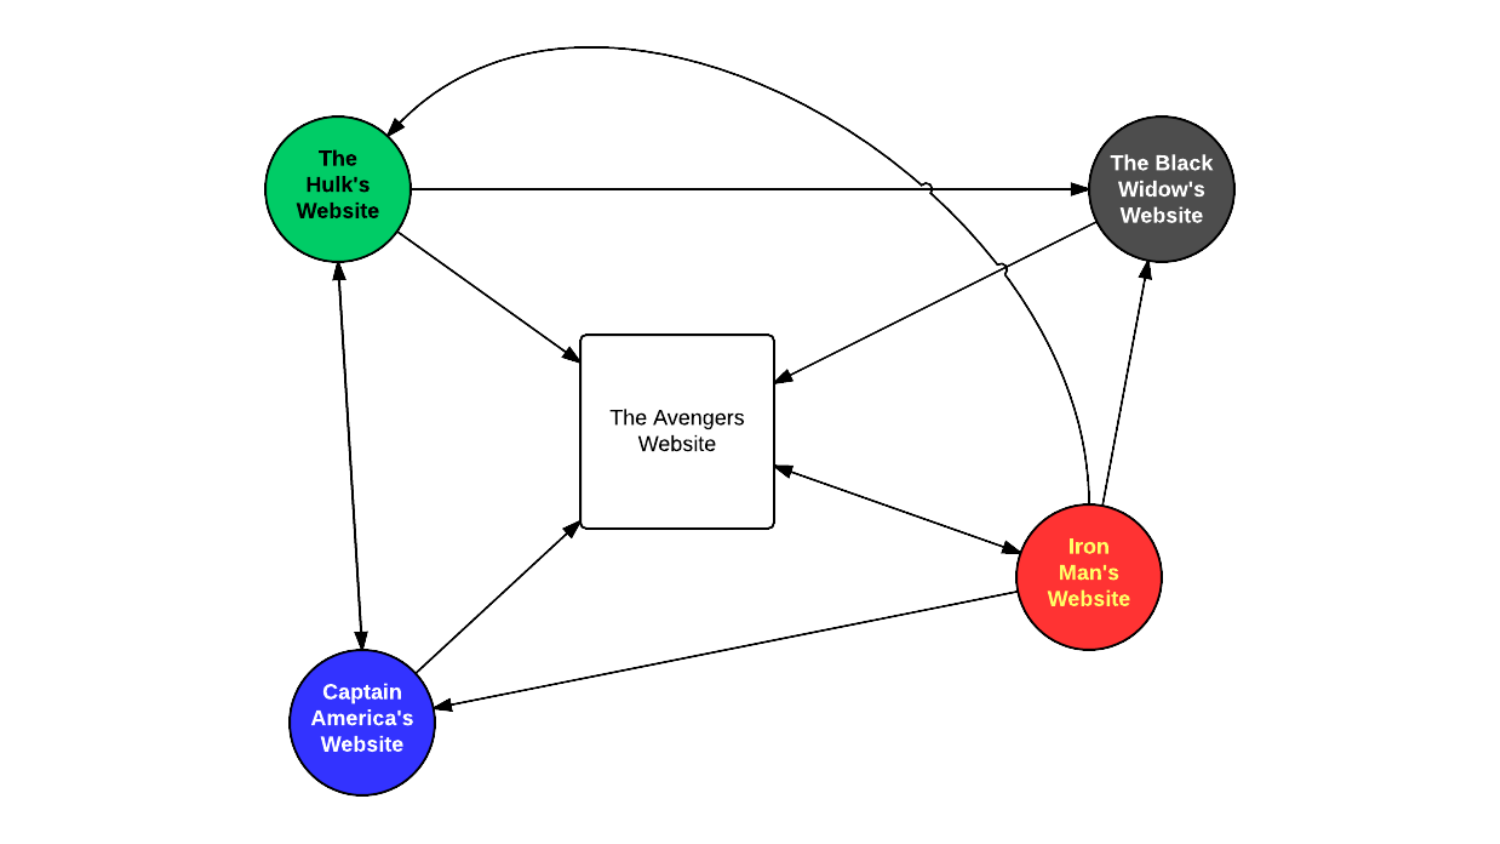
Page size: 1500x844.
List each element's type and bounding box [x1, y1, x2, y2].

picture [217, 0, 1283, 844]
